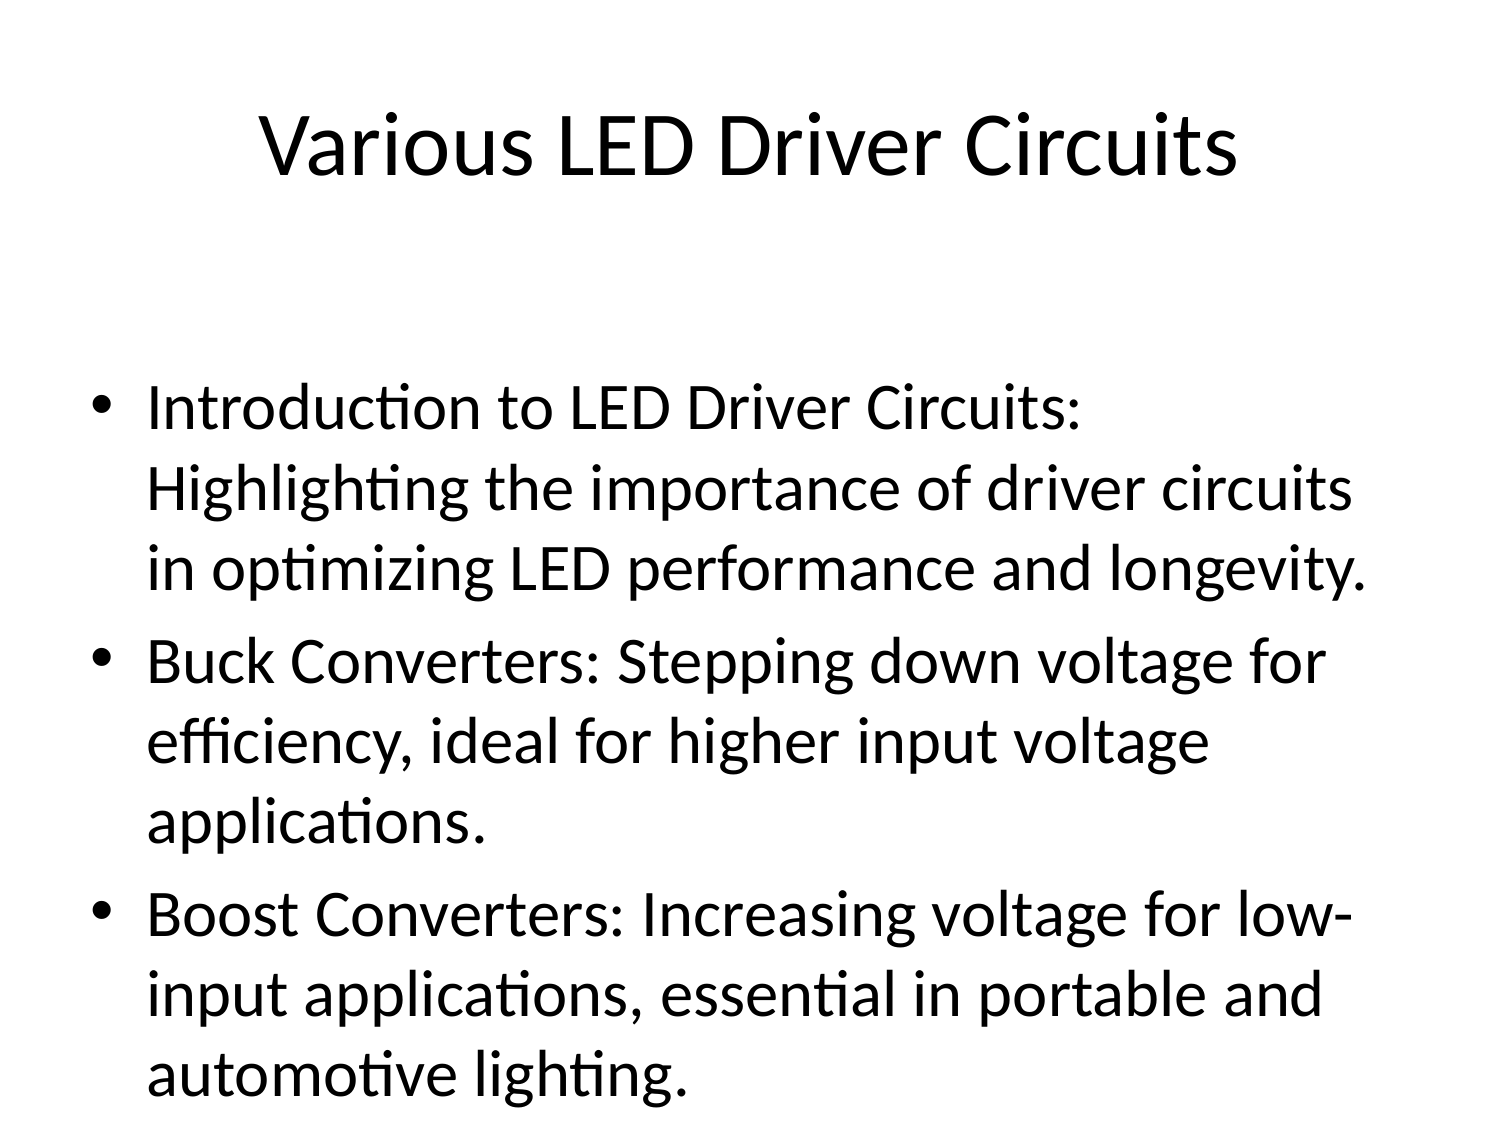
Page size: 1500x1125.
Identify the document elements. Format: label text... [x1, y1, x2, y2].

title Various LED Driver Circuits [75, 45, 1425, 233]
list Introduction to LED Driver Circuits: Highlighting the importance of driver circuits in optimizing LED performance and longevity. Buck Converters: Stepping down voltage for efficiency, ideal for higher input voltage applications. Boost Converters: Increasing voltage for low-input applications, essential in portable and automotive lighting. Buck-Boost Converters: Versatility for variable input voltages, suitable for fluctuating power sources like solar-powered systems. Linear Regulators: Simple and low-cost solution for small-scale LED applications, providing constant current with minimal noise. Switch-Mode Power Supplies (SMPS): High efficiency and compact design, preferred for high-power and commercial lighting systems. Choosing the Right Circuit: Factors to consider - power requirements, efficiency, size, cost, and application needs. Conclusion: The significance of selecting the appropriate LED driver circuit for efficient and effective lighting solutions. [75, 262, 1425, 1005]
